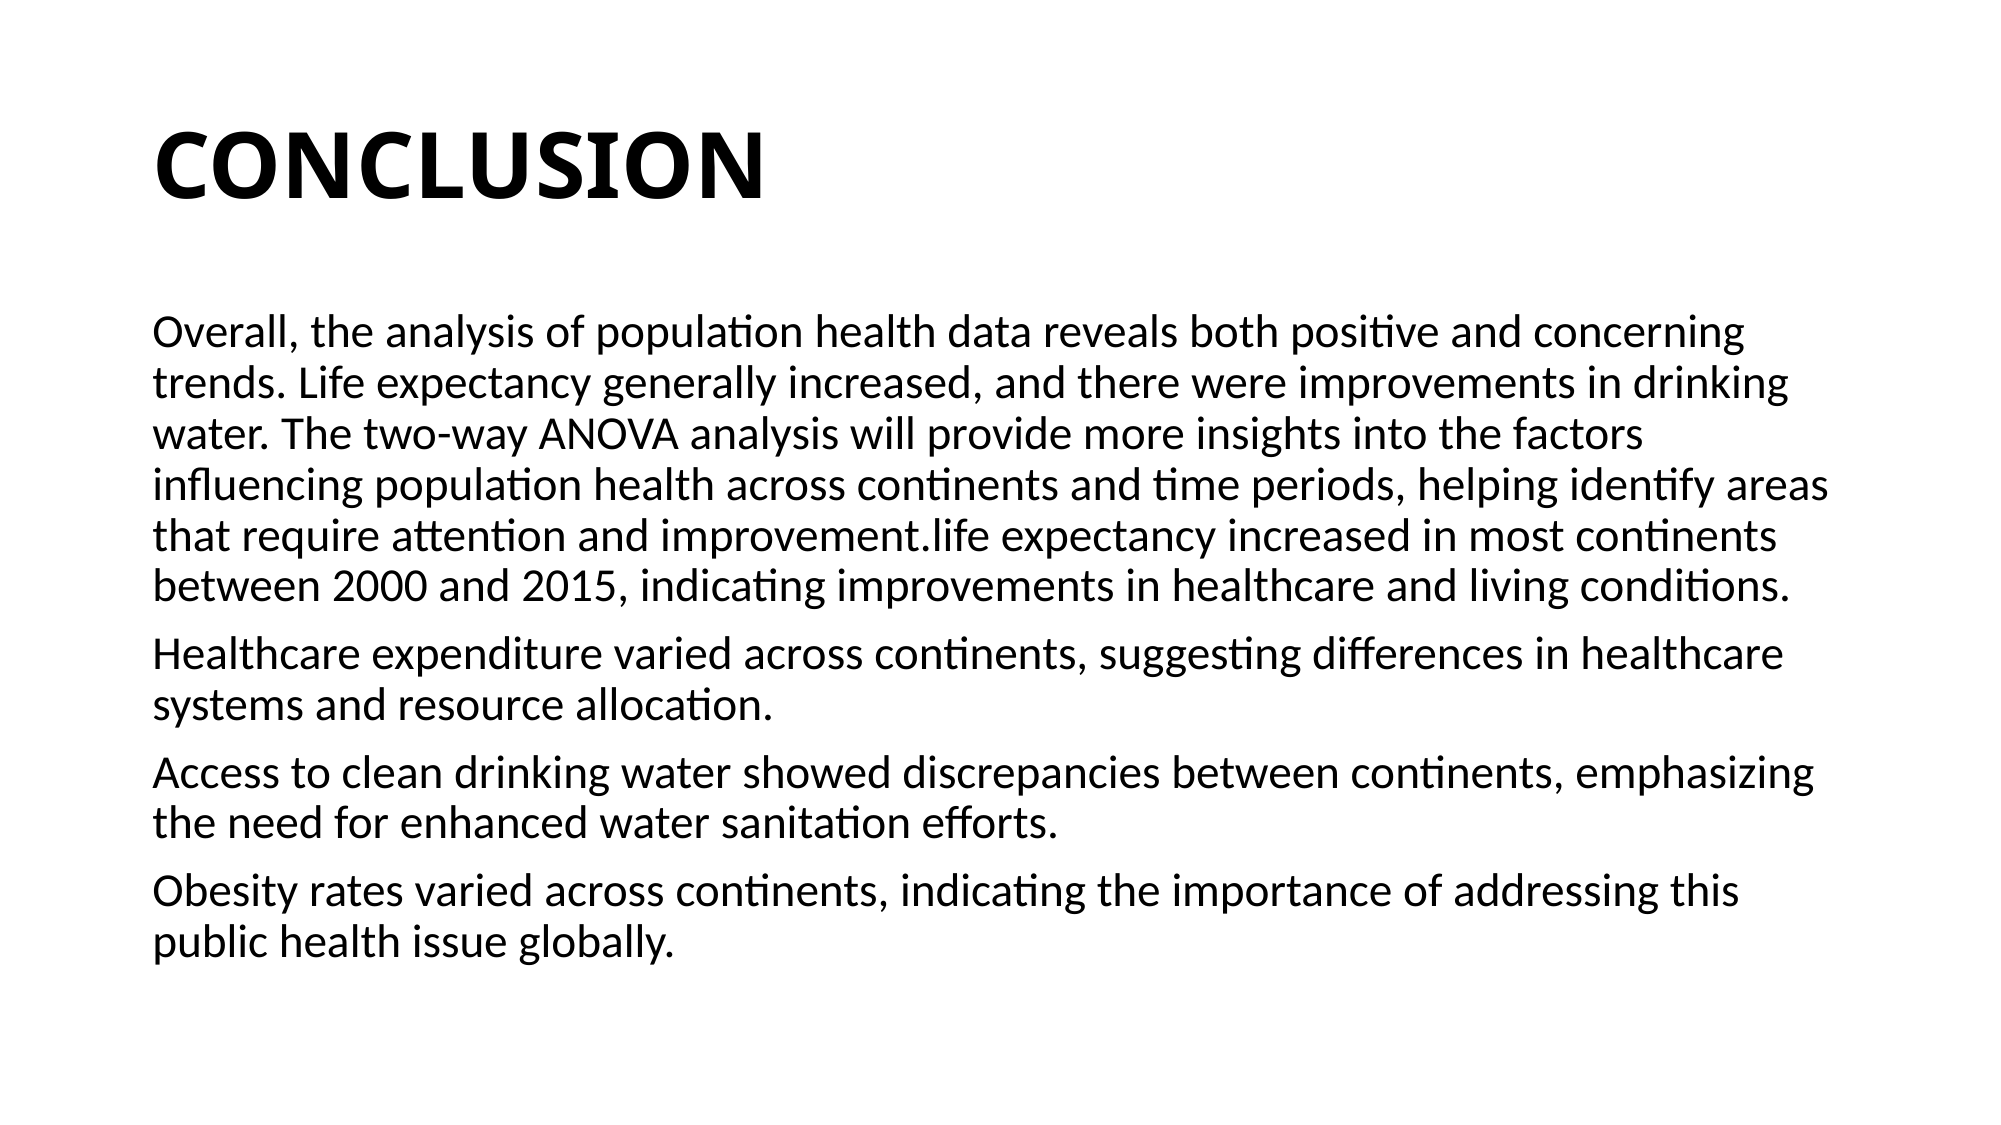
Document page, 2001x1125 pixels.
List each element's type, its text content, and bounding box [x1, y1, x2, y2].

list Overall, the analysis of population health data reveals both positive and concerning trends. Life expectancy generally increased, and there were improvements in drinking water. The two-way ANOVA analysis will provide more insights into the factors influencing population health across continents and time periods, helping identify areas that require attention and improvement.life expectancy increased in most continents between 2000 and 2015, indicating improvements in healthcare and living conditions. Healthcare expenditure varied across continents, suggesting differences in healthcare systems and resource allocation. Access to clean drinking water showed discrepancies between continents, emphasizing the need for enhanced water sanitation efforts. Obesity rates varied across continents, indicating the importance of addressing this public health issue globally. [137, 299, 1863, 1014]
title CONCLUSION [137, 59, 1863, 278]
